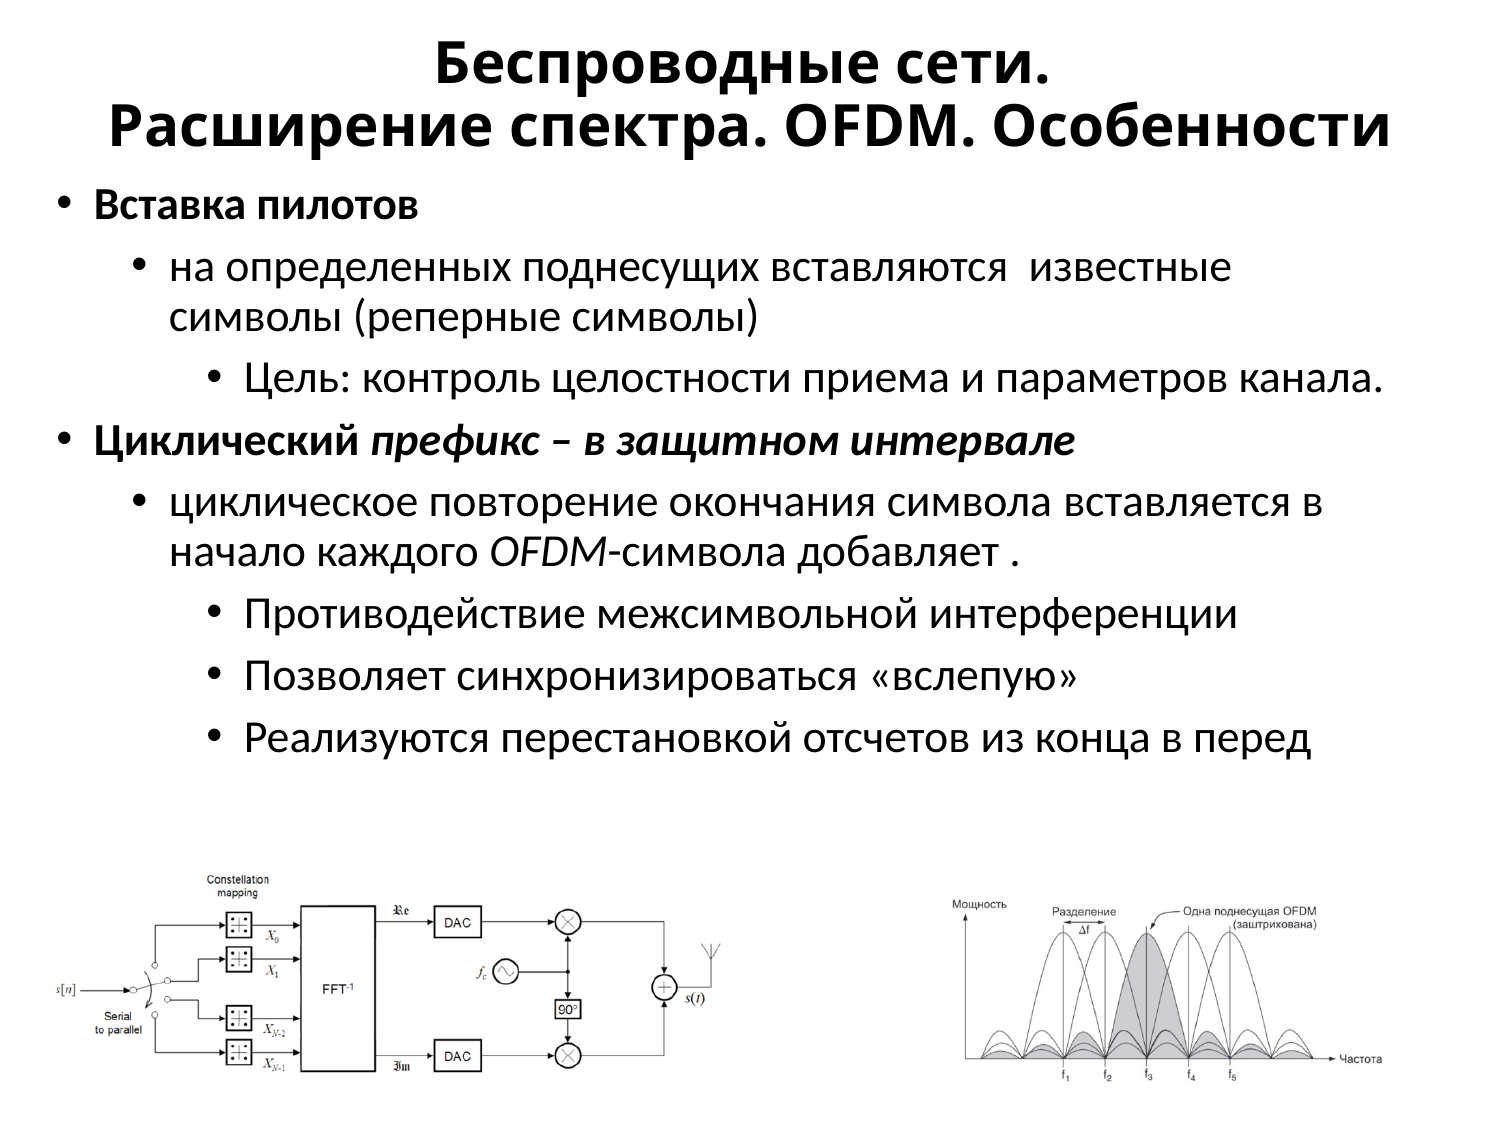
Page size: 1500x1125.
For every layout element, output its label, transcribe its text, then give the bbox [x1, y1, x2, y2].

title Беспроводные сети. Расширение спектра. OFDM. Особенности [75, 30, 1425, 161]
picture [950, 897, 1384, 1083]
picture [48, 867, 727, 1083]
list Вставка пилотов на определенных поднесущих вставляются известные символы (реперные символы) Цель: контроль целостности приема и параметров канала. Циклический префикс – в защитном интервале циклическое повторение окончания символа вставляется в начало каждого OFDM-символа добавляет . Противодействие межсимвольной интерференции Позволяет синхронизироваться «вслепую» Реализуются перестановкой отсчетов из конца в перед [41, 172, 1425, 1094]
